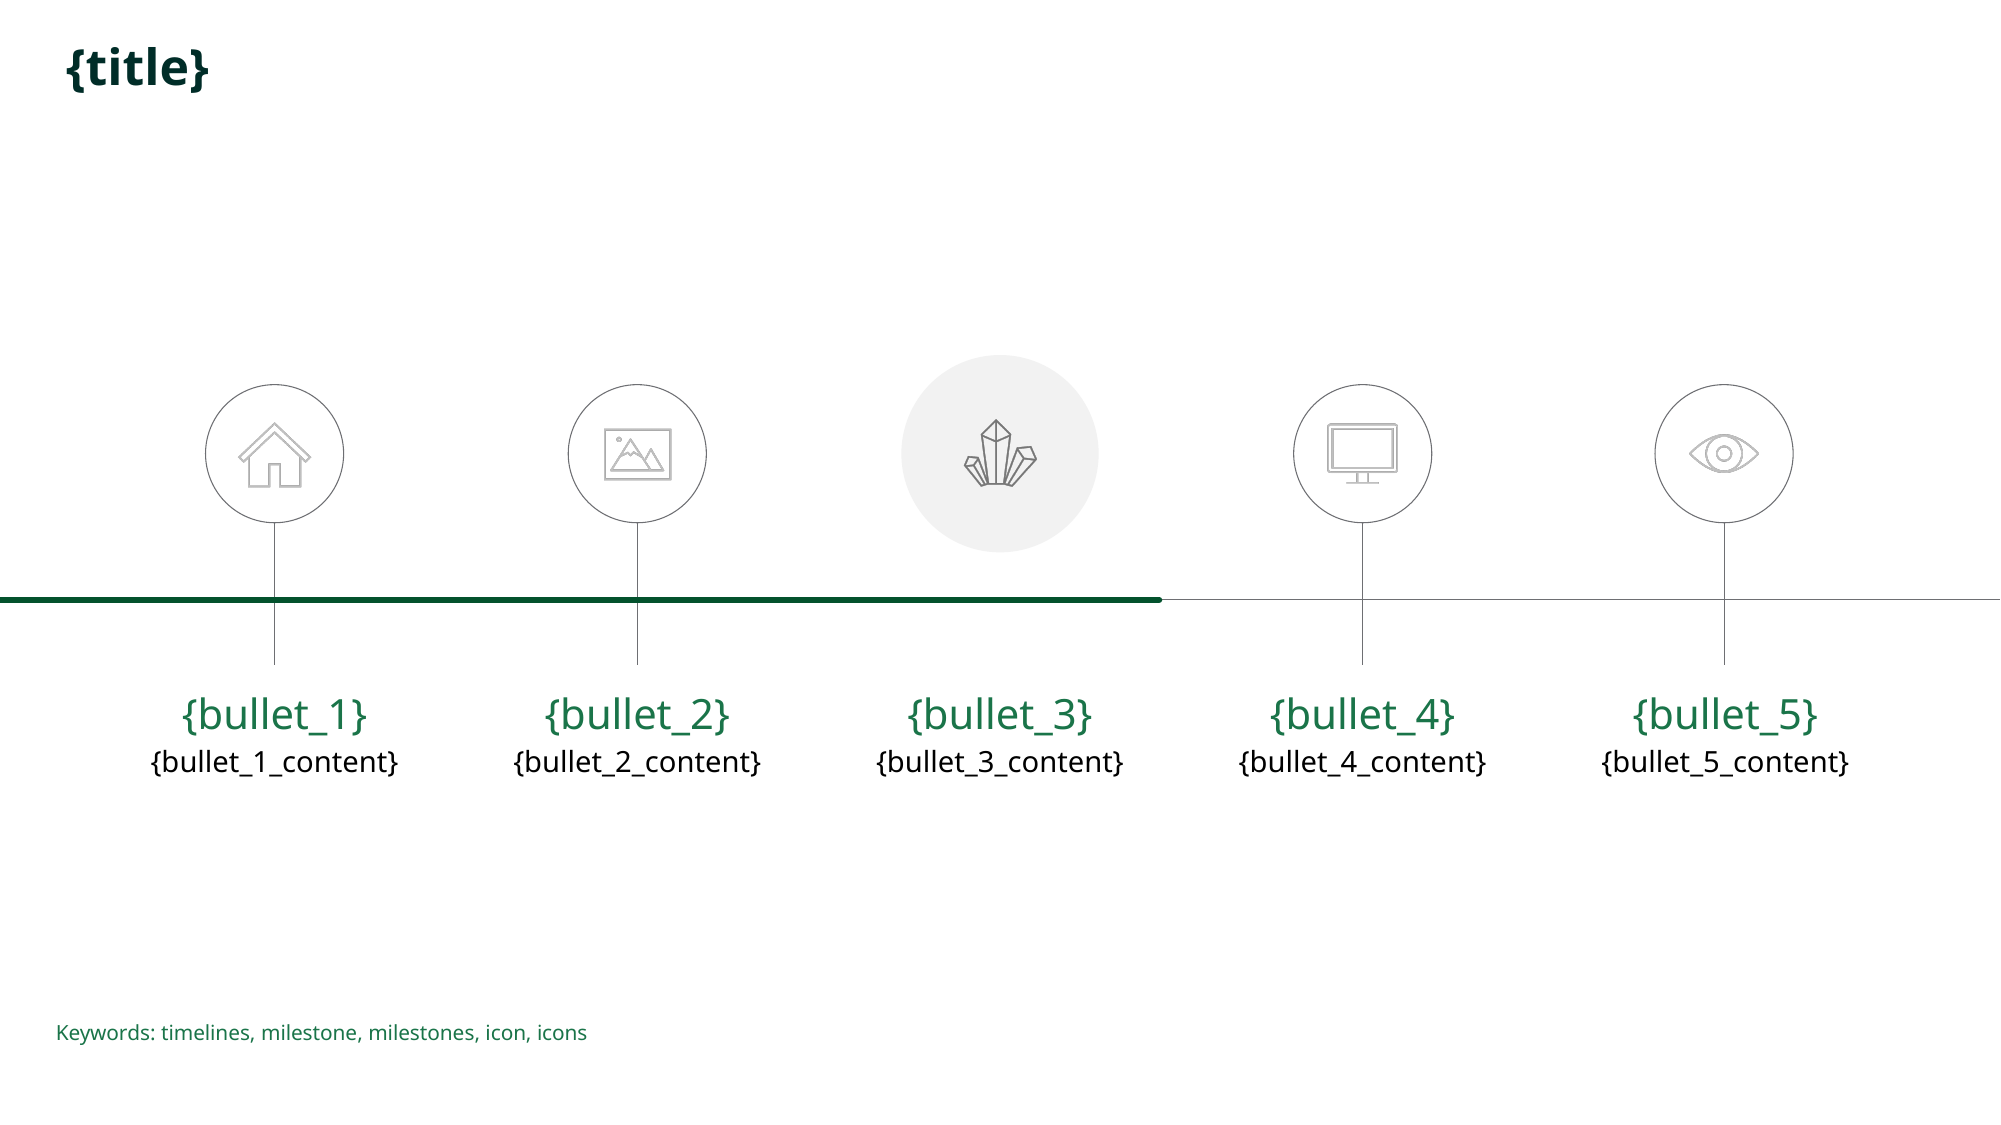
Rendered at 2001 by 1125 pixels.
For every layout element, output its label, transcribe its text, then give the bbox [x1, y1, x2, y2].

title {title} [66, 42, 1721, 98]
text_box {bullet_2} {bullet_2_content} [508, 687, 767, 779]
picture [1320, 411, 1406, 497]
text_box {bullet_1} {bullet_1_content} [145, 687, 404, 779]
text_box {bullet_4} {bullet_4_content} [1233, 687, 1492, 779]
picture [1681, 411, 1767, 497]
text_box [204, 383, 345, 524]
text_box {bullet_3} {bullet_3_content} [871, 687, 1129, 779]
picture [594, 411, 680, 497]
text_box [567, 383, 708, 524]
text_box Keywords: timelines, milestone, milestones, icon, icons [55, 1019, 588, 1045]
picture [957, 411, 1043, 497]
text_box [1654, 383, 1795, 524]
text_box [1292, 383, 1433, 524]
text_box [900, 354, 1100, 554]
picture [231, 411, 317, 497]
text_box {bullet_5} {bullet_5_content} [1596, 687, 1855, 779]
